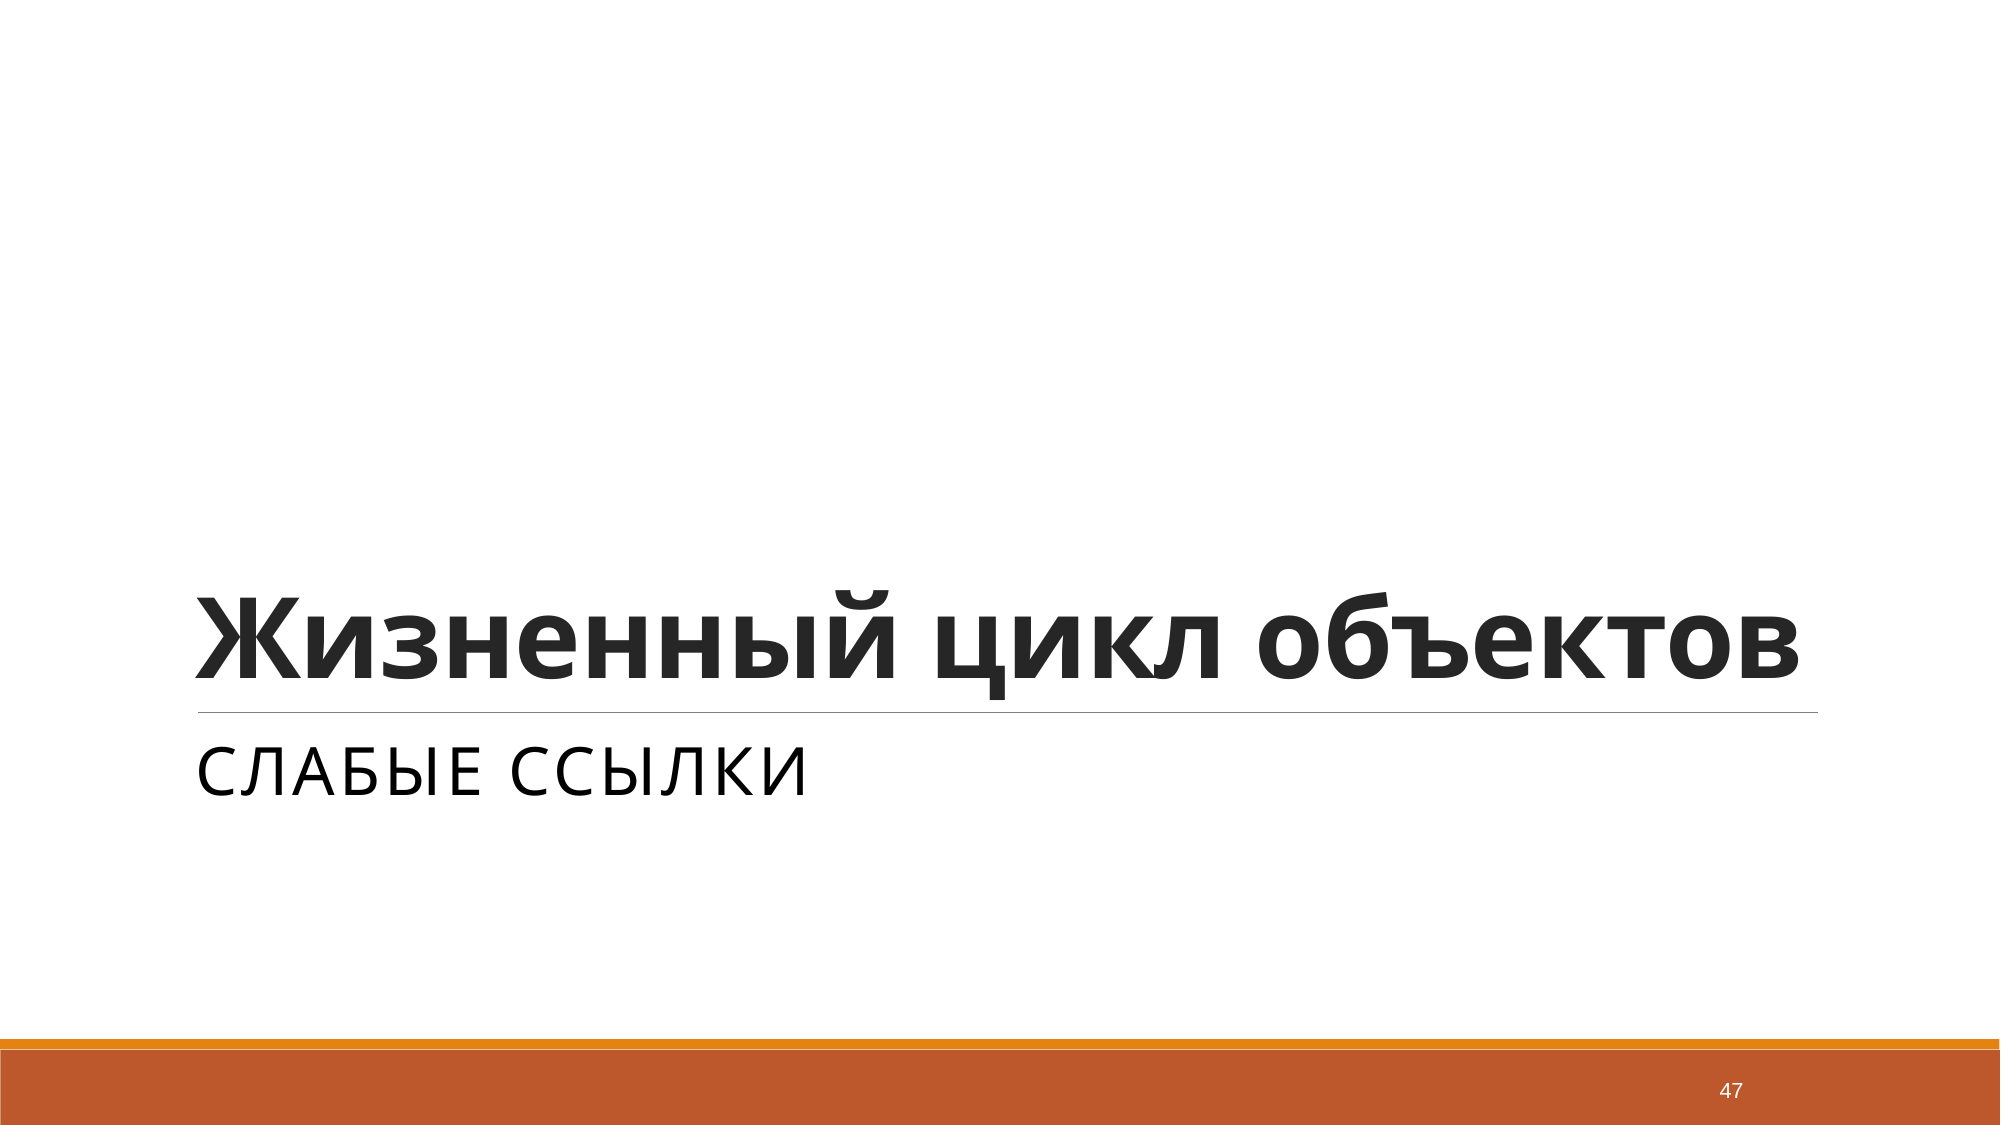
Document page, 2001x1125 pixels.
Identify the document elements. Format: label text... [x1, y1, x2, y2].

title Жизненный цикл объектов [180, 124, 1830, 710]
slide_number 47 [1624, 1059, 1840, 1120]
list Слабые ссылки [180, 730, 1830, 918]
